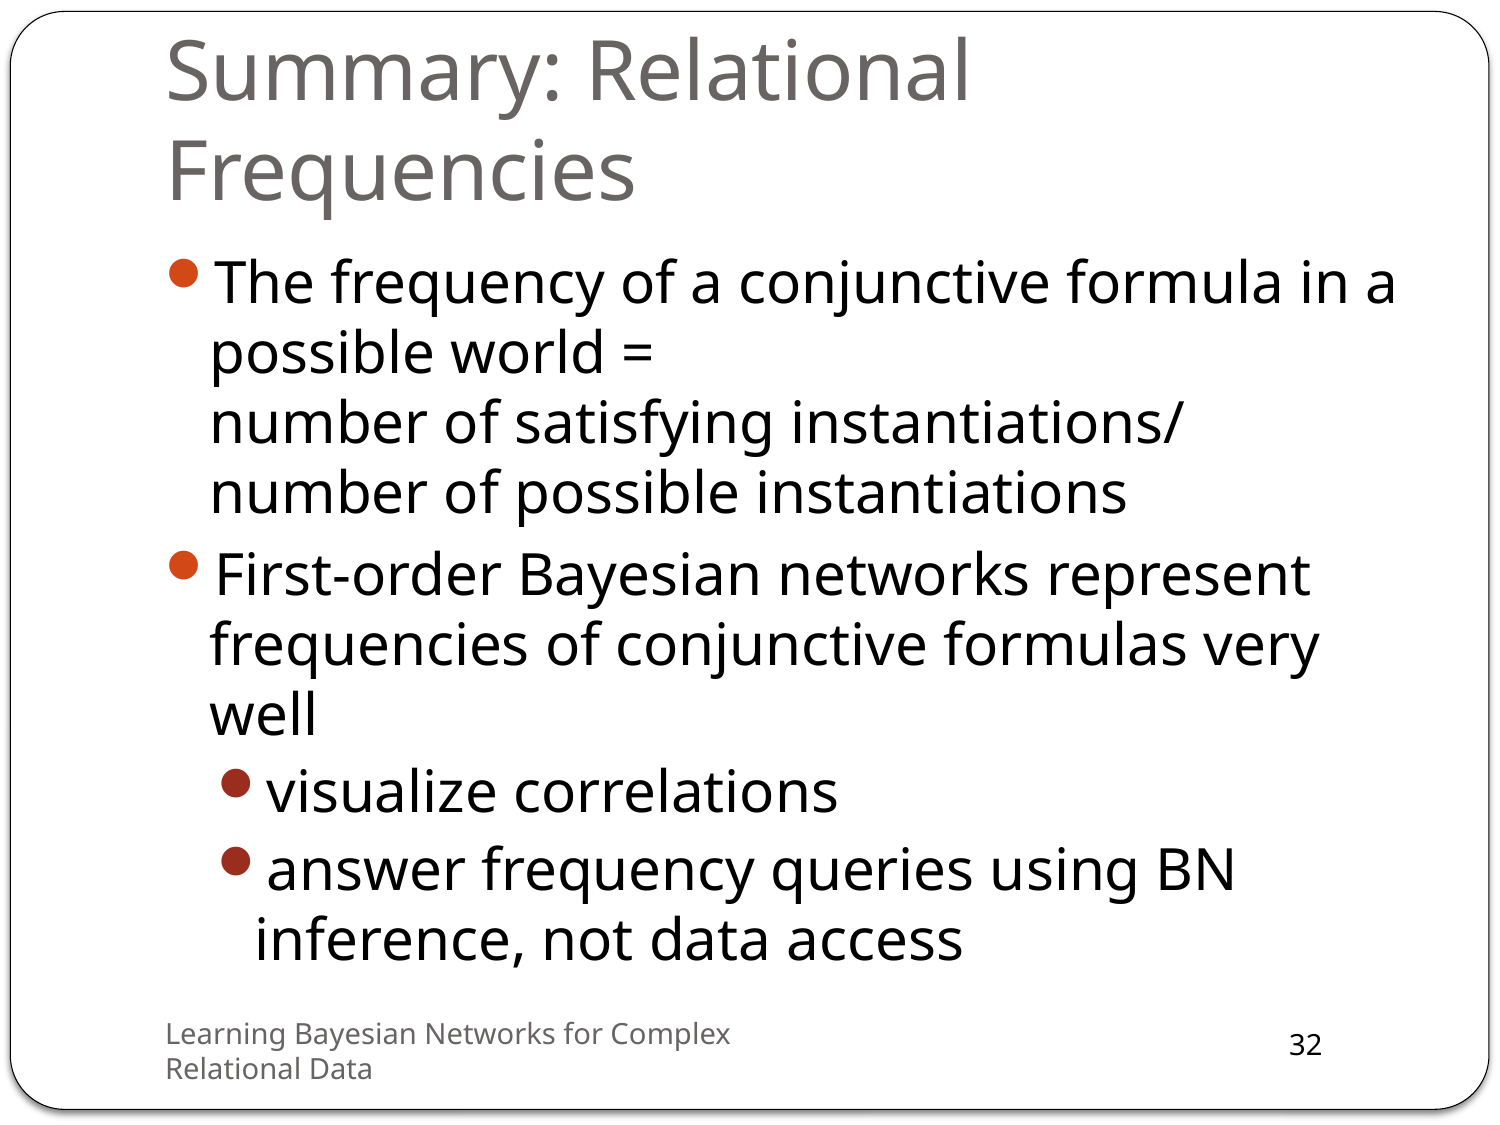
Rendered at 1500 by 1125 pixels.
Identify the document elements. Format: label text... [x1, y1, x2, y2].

footer Learning Bayesian Networks for Complex Relational Data [150, 1012, 800, 1088]
list The frequency of a conjunctive formula in a possible world = number of satisfying instantiations/ number of possible instantiations First-order Bayesian networks represent frequencies of conjunctive formulas very well visualize correlations answer frequency queries using BN inference, not data access [150, 237, 1425, 988]
title Summary: Relational Frequencies [150, 45, 1425, 233]
